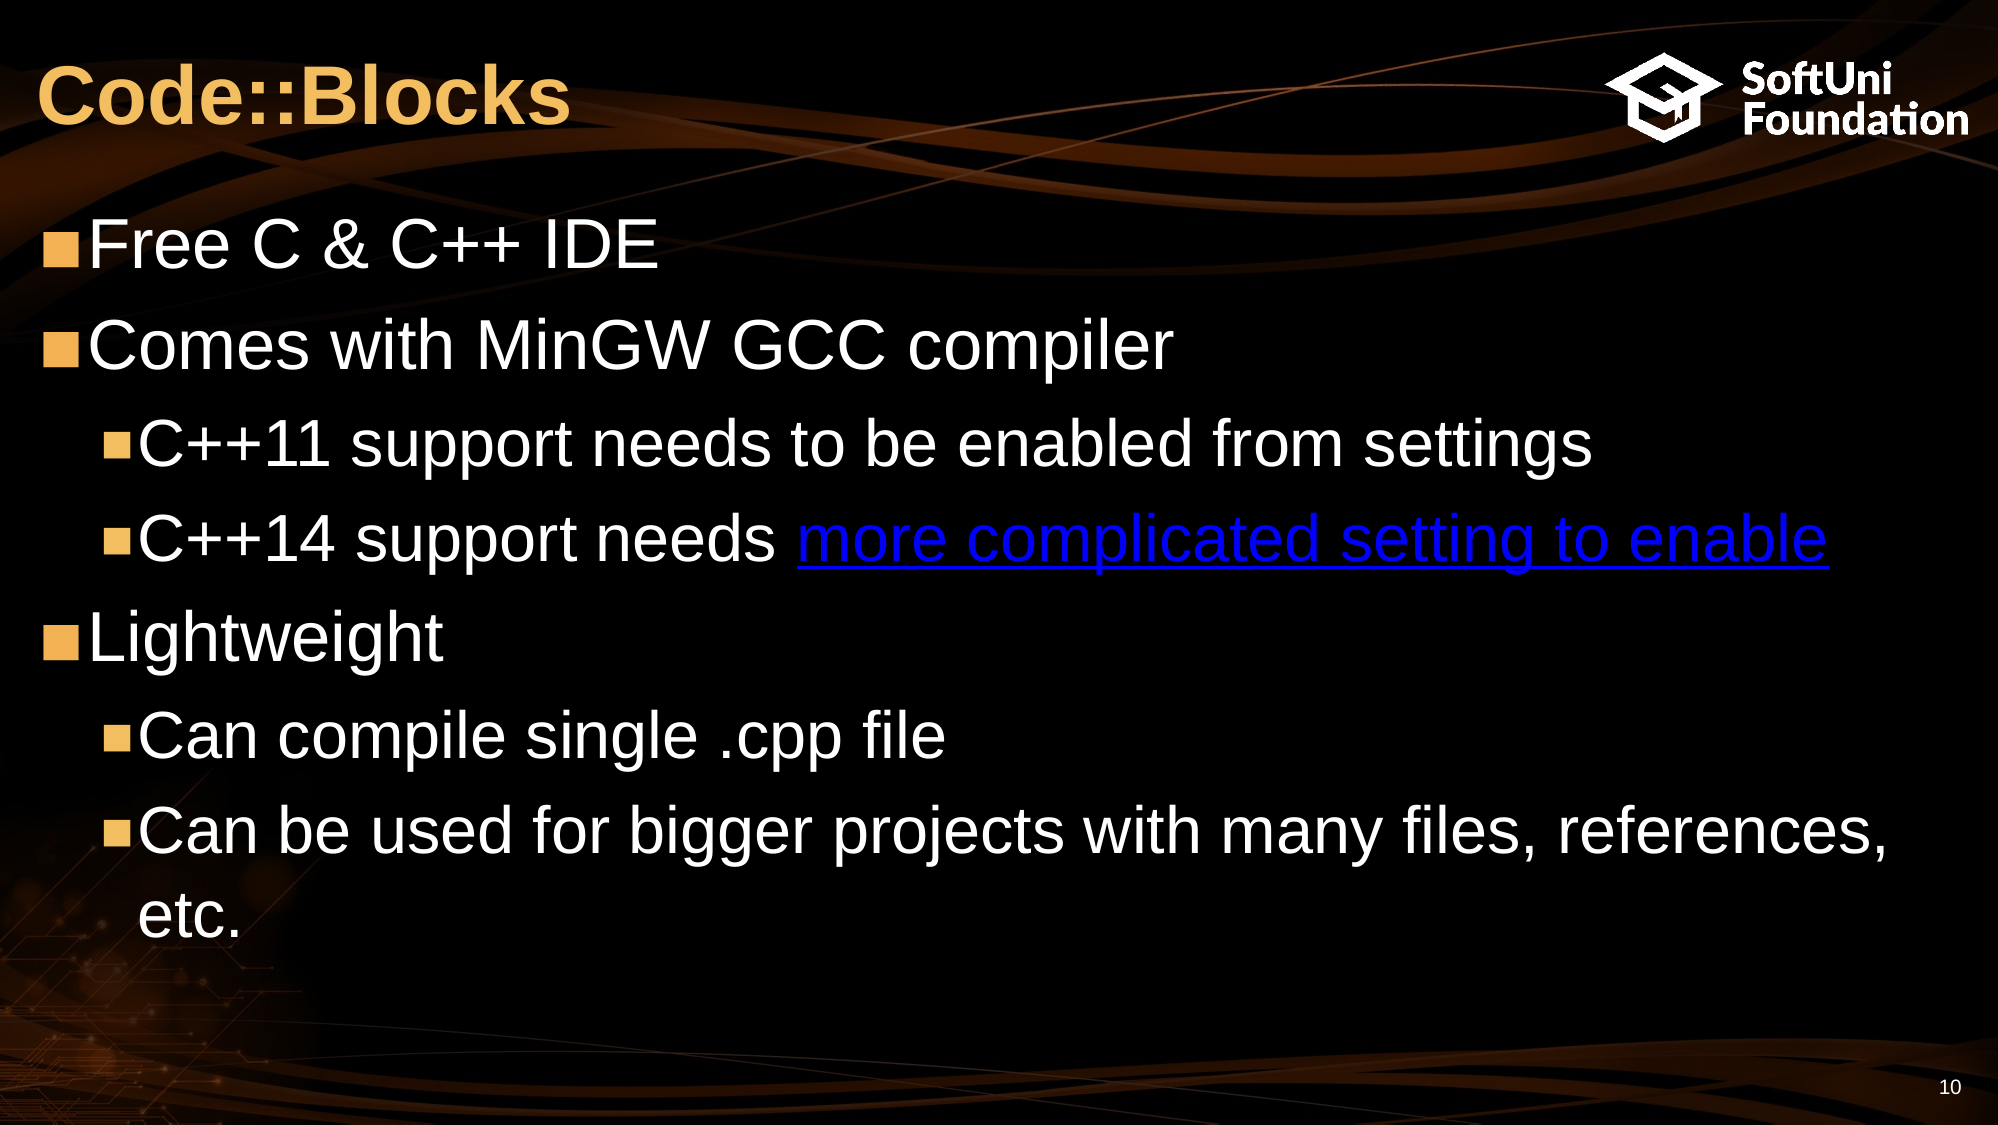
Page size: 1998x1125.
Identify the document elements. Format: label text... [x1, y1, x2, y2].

title Code::Blocks [30, 6, 1603, 190]
picture [0, 0, 1998, 1125]
list Free C & C++ IDE Comes with MinGW GCC compiler C++11 support needs to be enabled from settings C++14 support needs more complicated setting to enable Lightweight Can compile single .cpp file Can be used for bigger projects with many files, references, etc. [30, 188, 1969, 1104]
